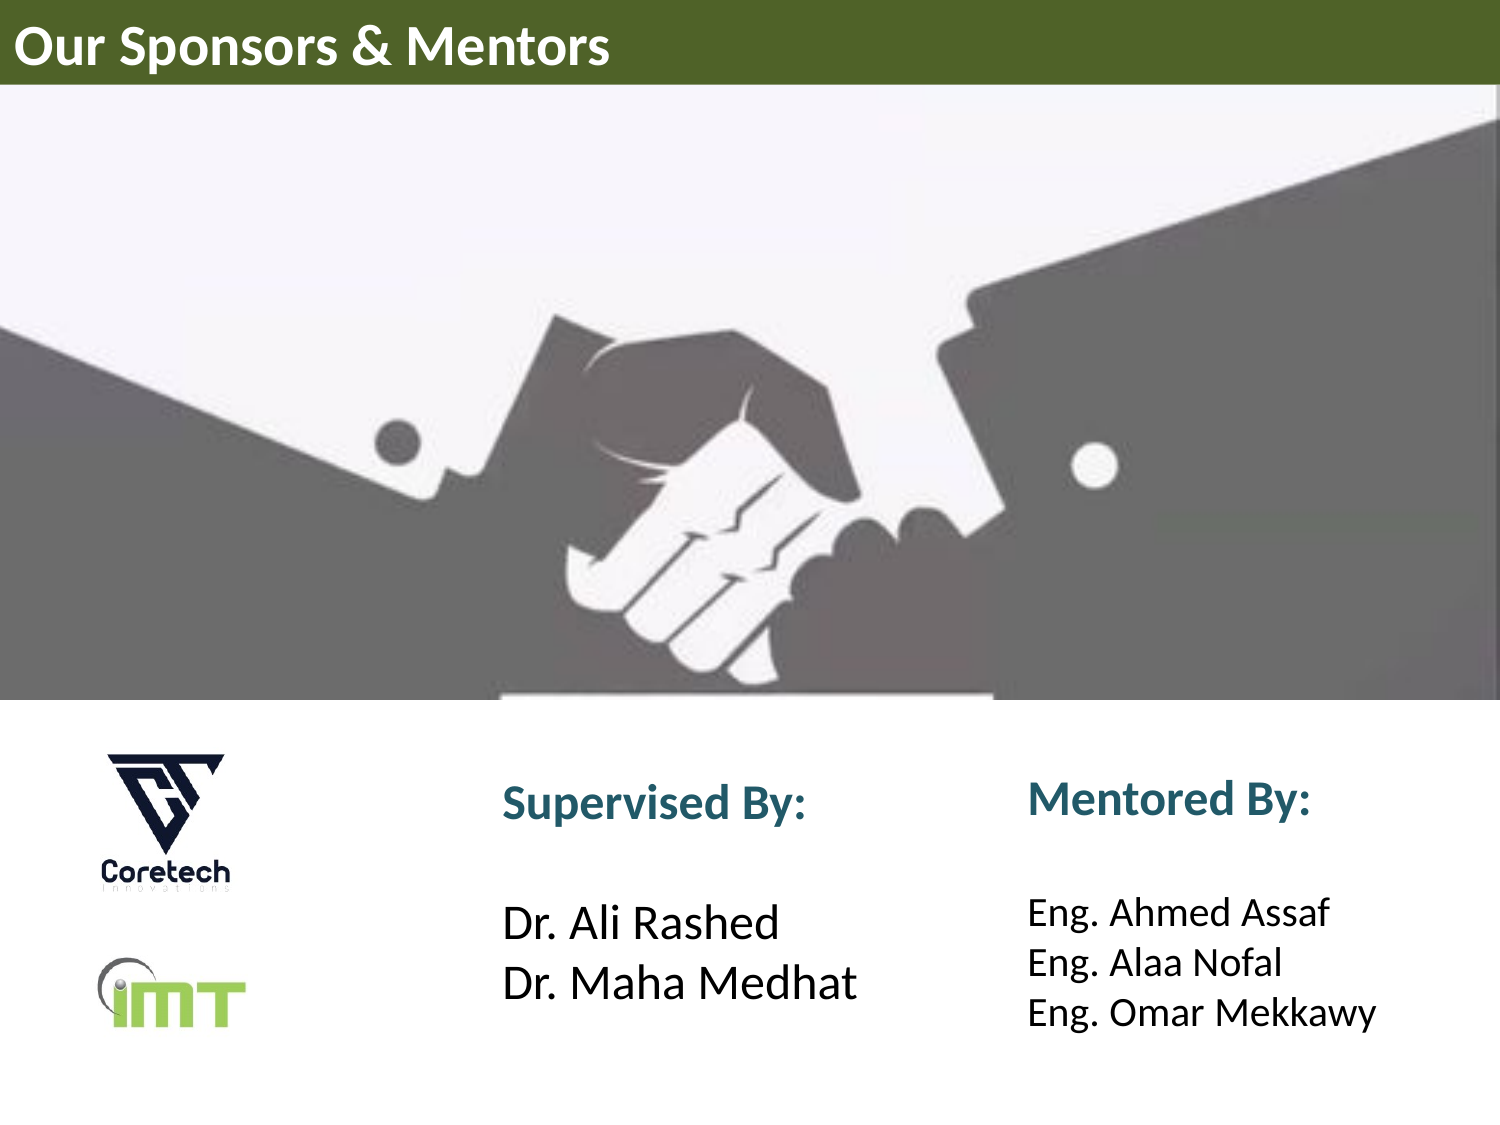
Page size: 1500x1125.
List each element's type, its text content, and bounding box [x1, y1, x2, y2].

picture [87, 747, 244, 905]
text_box Supervised By: Dr. Ali Rashed Dr. Maha Medhat [487, 762, 888, 1018]
text_box Our Sponsors & Mentors [0, 0, 1500, 85]
picture [0, 85, 1500, 701]
picture [91, 910, 249, 1068]
text_box Mentored By: Eng. Ahmed Assaf Eng. Alaa Nofal Eng. Omar Mekkawy [1012, 757, 1400, 1103]
